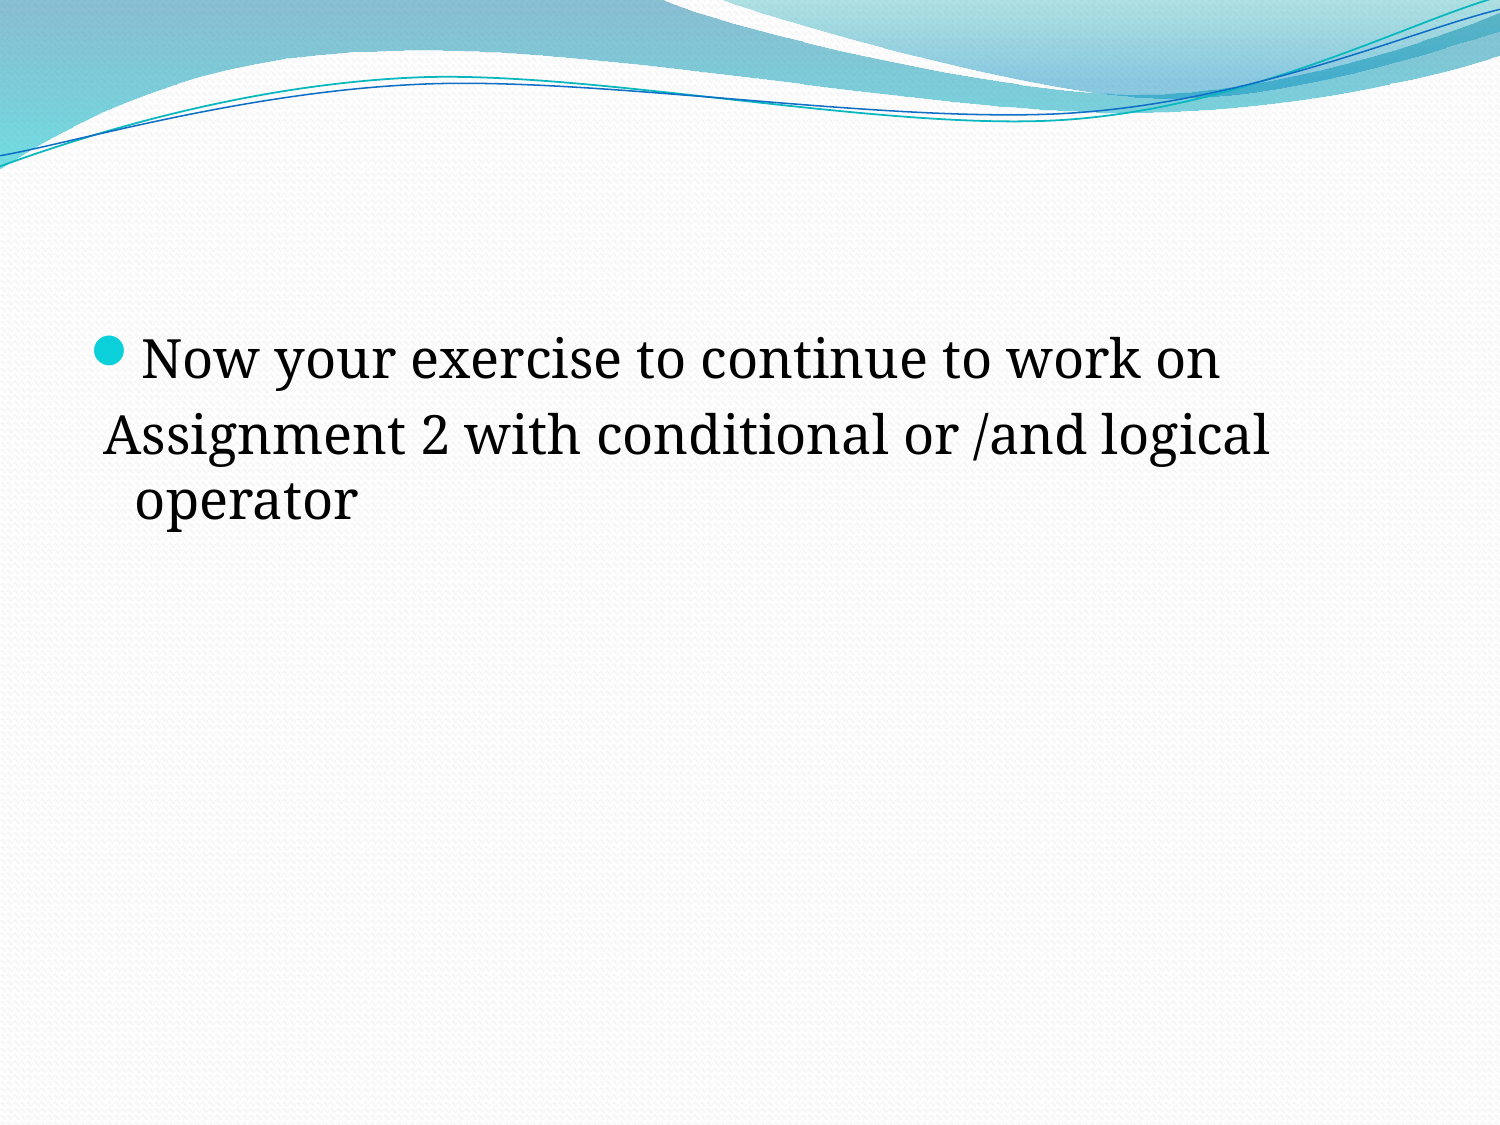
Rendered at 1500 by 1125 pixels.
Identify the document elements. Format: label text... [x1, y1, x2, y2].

list Now your exercise to continue to work on Assignment 2 with conditional or /and logical operator [75, 317, 1425, 1038]
